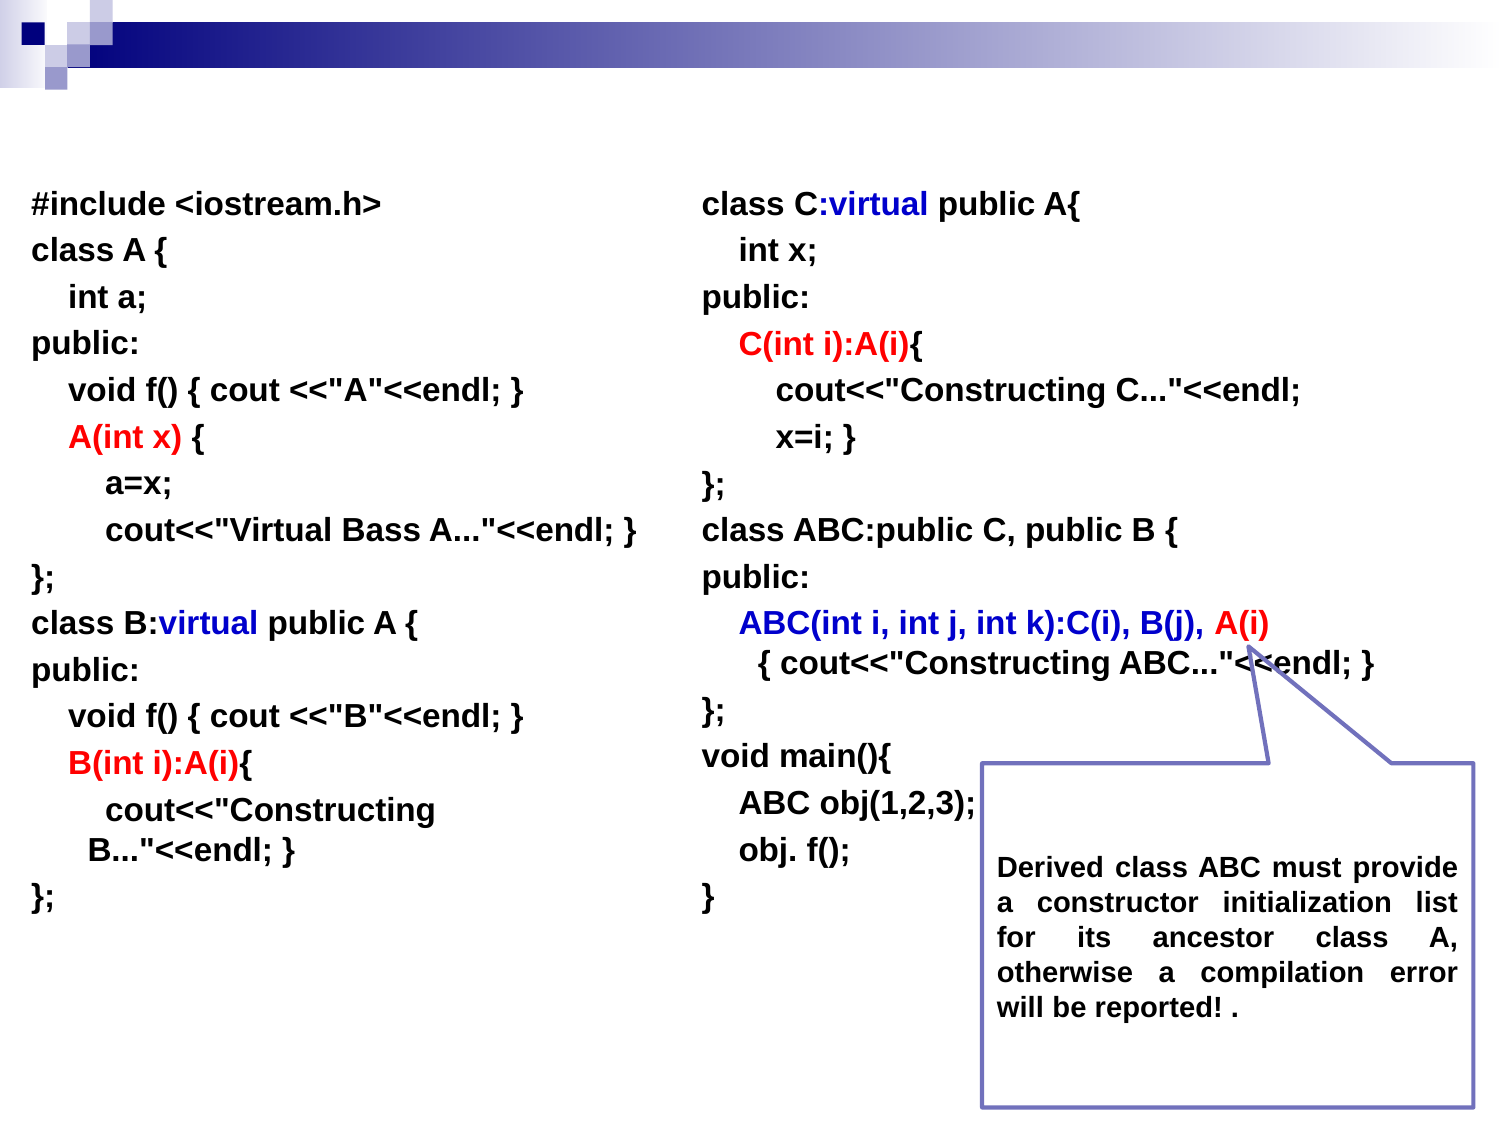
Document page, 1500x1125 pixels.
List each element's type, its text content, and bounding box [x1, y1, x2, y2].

list #include <iostream.h> class A { int a; public: void f() { cout <<"A"<<endl; } A(int x) { a=x; cout<<"Virtual Bass A..."<<endl; } }; class B:virtual public A { public: void f() { cout <<"B"<<endl; } B(int i):A(i){ cout<<"Constructing B..."<<endl; } }; [16, 174, 667, 912]
text_box Derived class ABC must provide a constructor initialization list for its ancestor class A, otherwise a compilation error will be reported! . [979, 644, 1476, 1110]
text_box class C:virtual public A{ int x; public: C(int i):A(i){ cout<<"Constructing C..."<<endl; x=i; } }; class ABC:public C, public B { public: ABC(int i, int j, int k):C(i), B(j), A(i) { cout<<"Constructing ABC..."<<endl; } }; void main(){ ABC obj(1,2,3); obj. f(); } [686, 174, 1470, 990]
